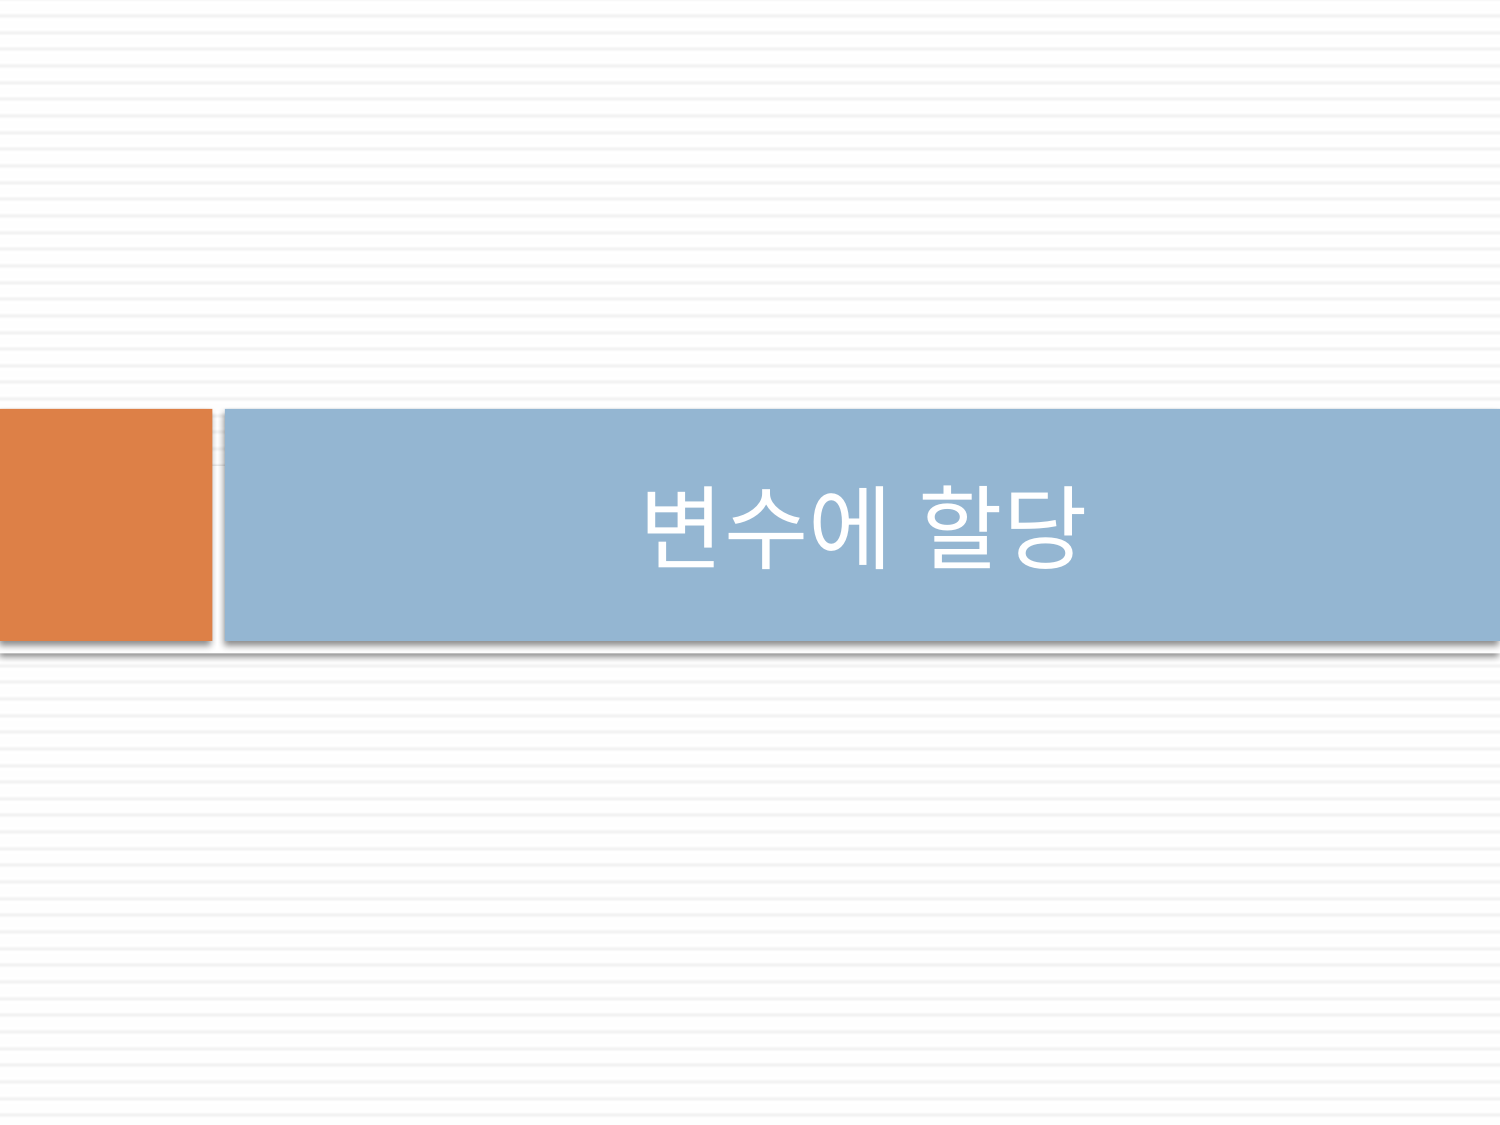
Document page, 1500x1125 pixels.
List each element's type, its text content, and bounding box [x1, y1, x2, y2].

title 변수에 할당 [238, 444, 1489, 607]
